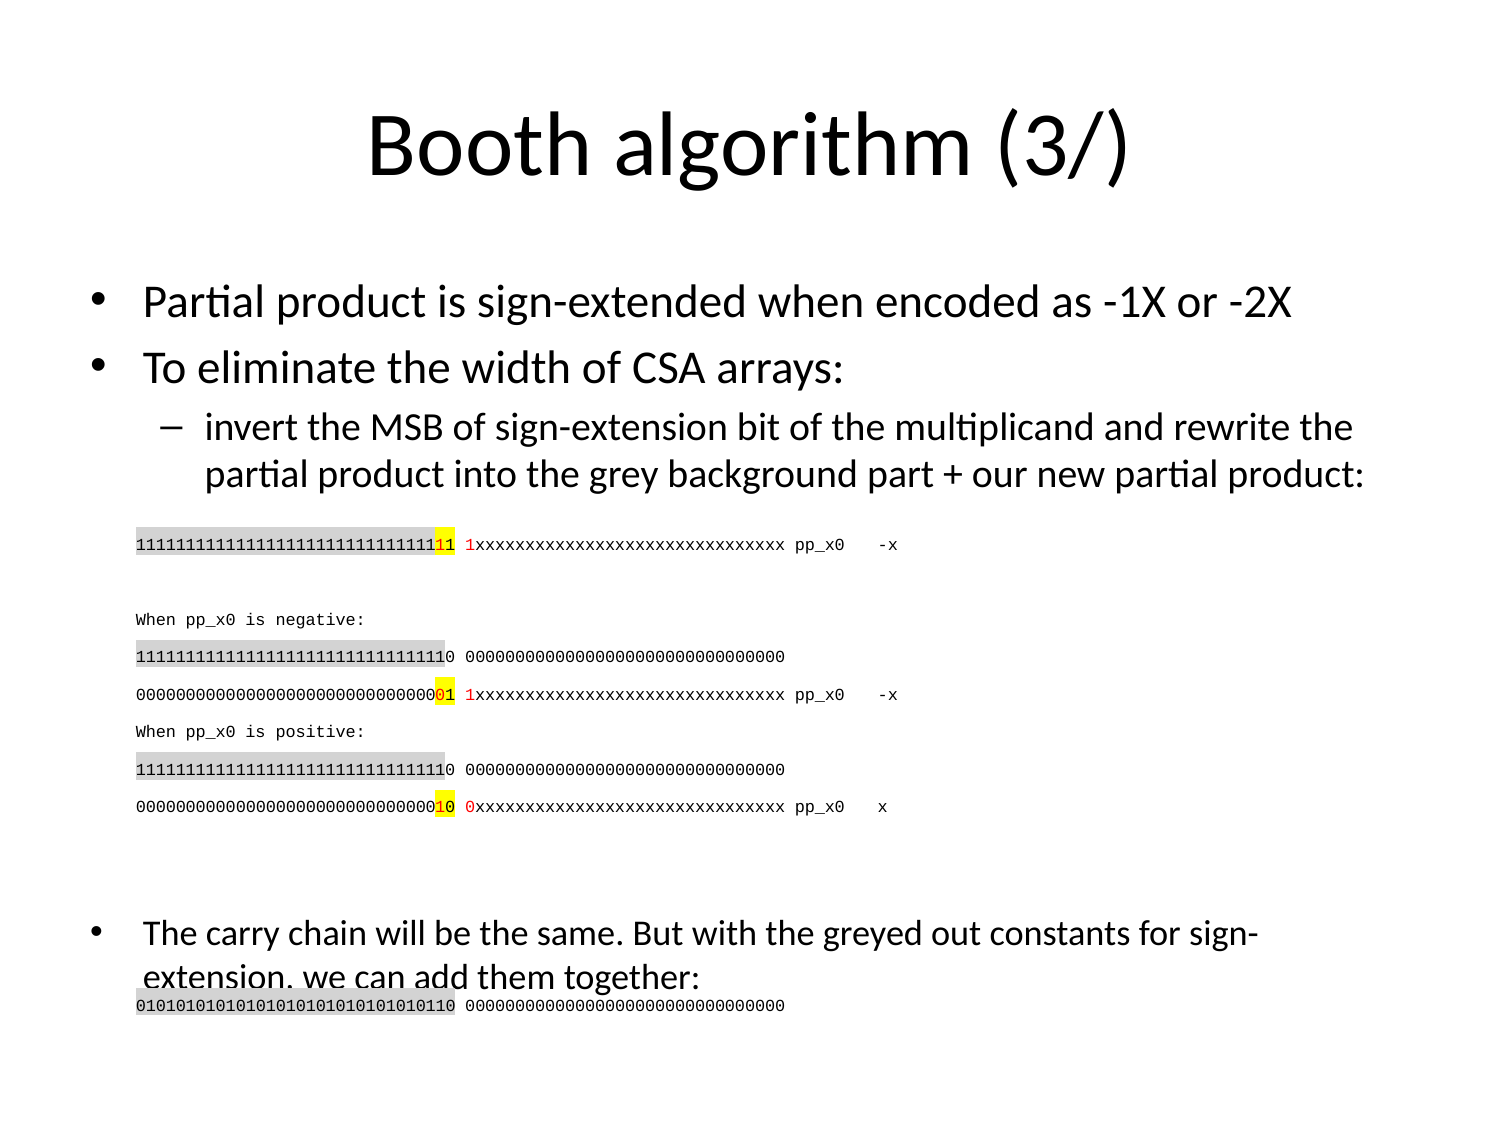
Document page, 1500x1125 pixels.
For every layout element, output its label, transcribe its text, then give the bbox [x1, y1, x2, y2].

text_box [135, 526, 1002, 865]
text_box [135, 987, 1002, 1026]
title Booth algorithm (3/) [75, 45, 1425, 233]
list Partial product is sign-extended when encoded as -1X or -2X To eliminate the width of CSA arrays: invert the MSB of sign-extension bit of the multiplicand and rewrite the partial product into the grey background part + our new partial product: The carry chain will be the same. But with the greyed out constants for sign-extension, we can add them together: [75, 262, 1425, 1005]
